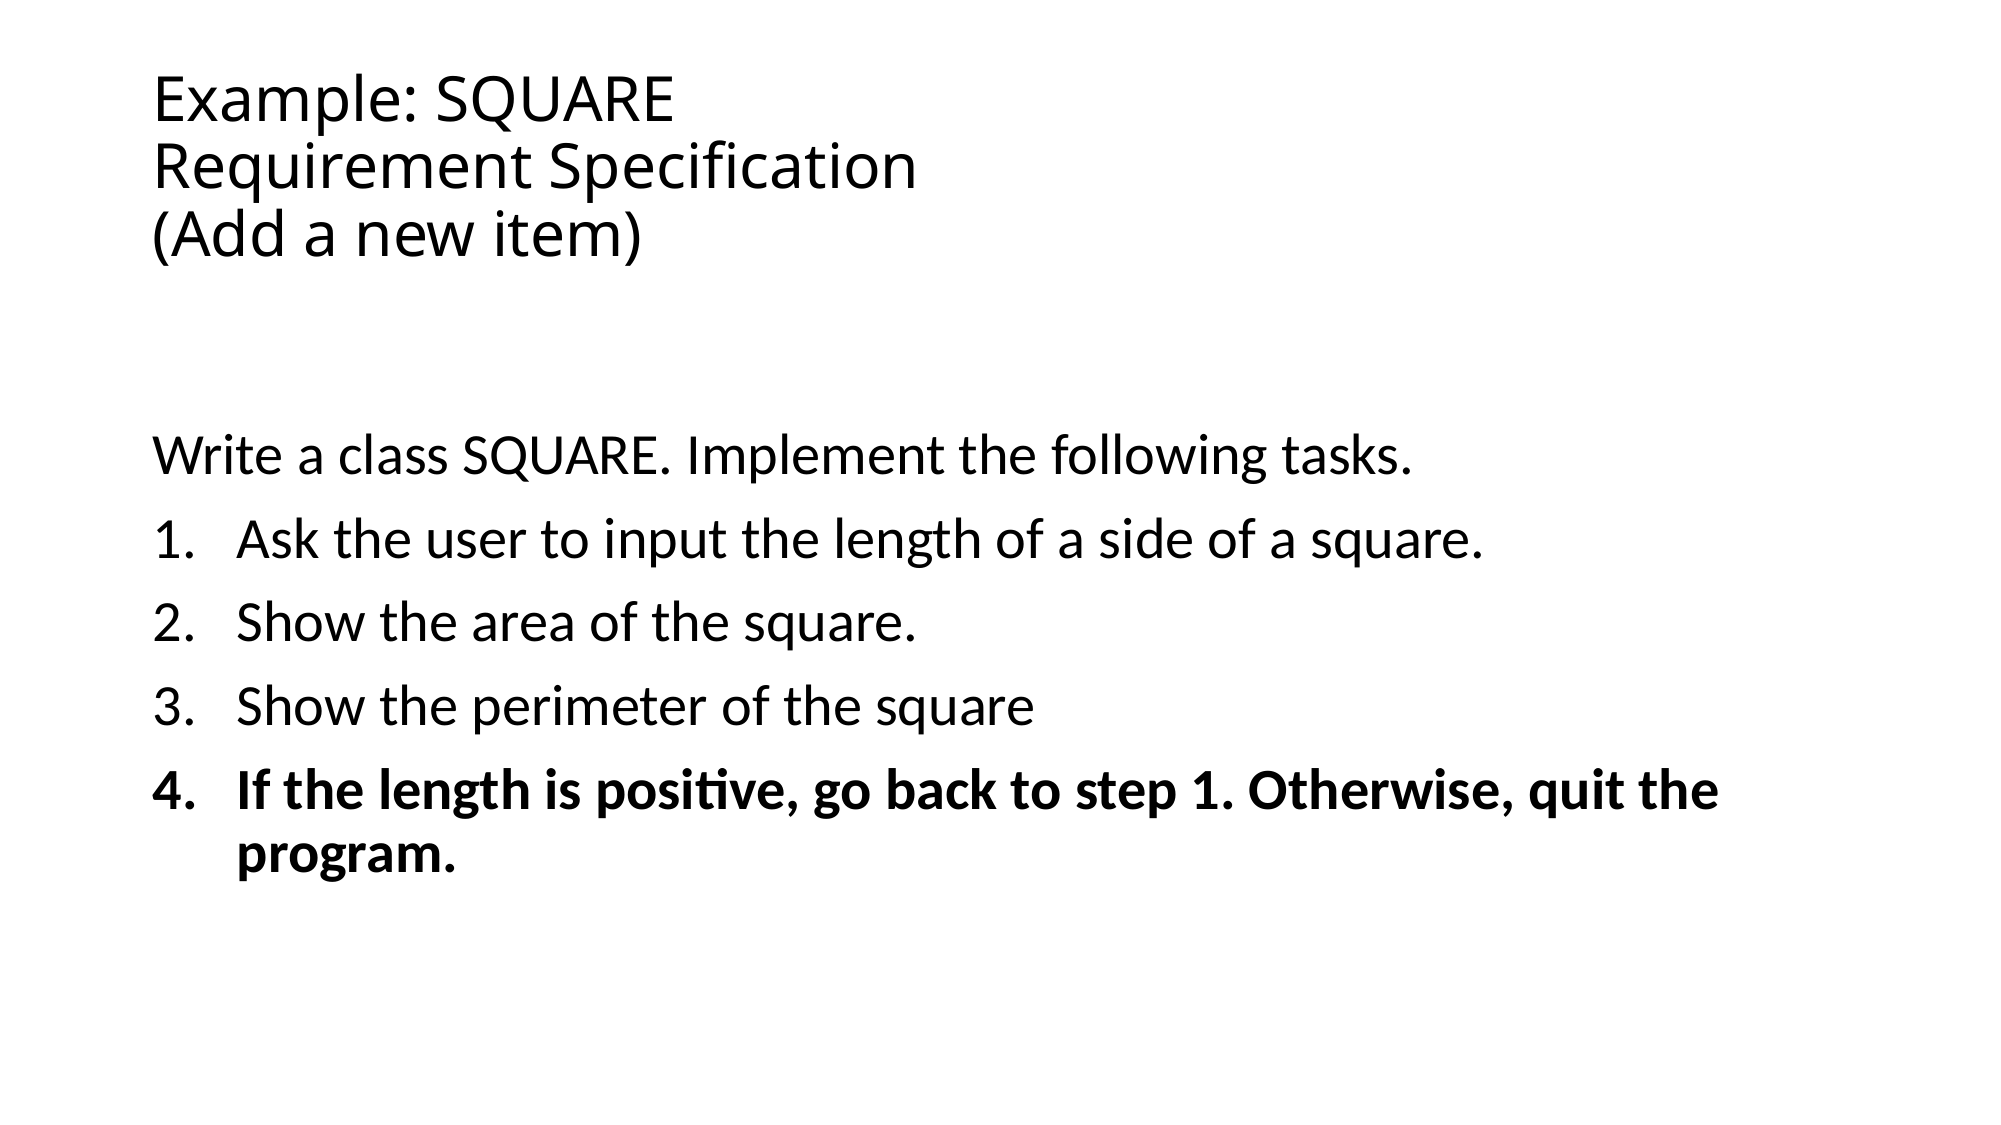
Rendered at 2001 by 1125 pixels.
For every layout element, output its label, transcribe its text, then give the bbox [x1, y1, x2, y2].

list Write a class SQUARE. Implement the following tasks. Ask the user to input the length of a side of a square. Show the area of the square. Show the perimeter of the square If the length is positive, go back to step 1. Otherwise, quit the program. [137, 416, 1863, 969]
title Example: SQUARE Requirement Specification (Add a new item) [137, 59, 1863, 278]
